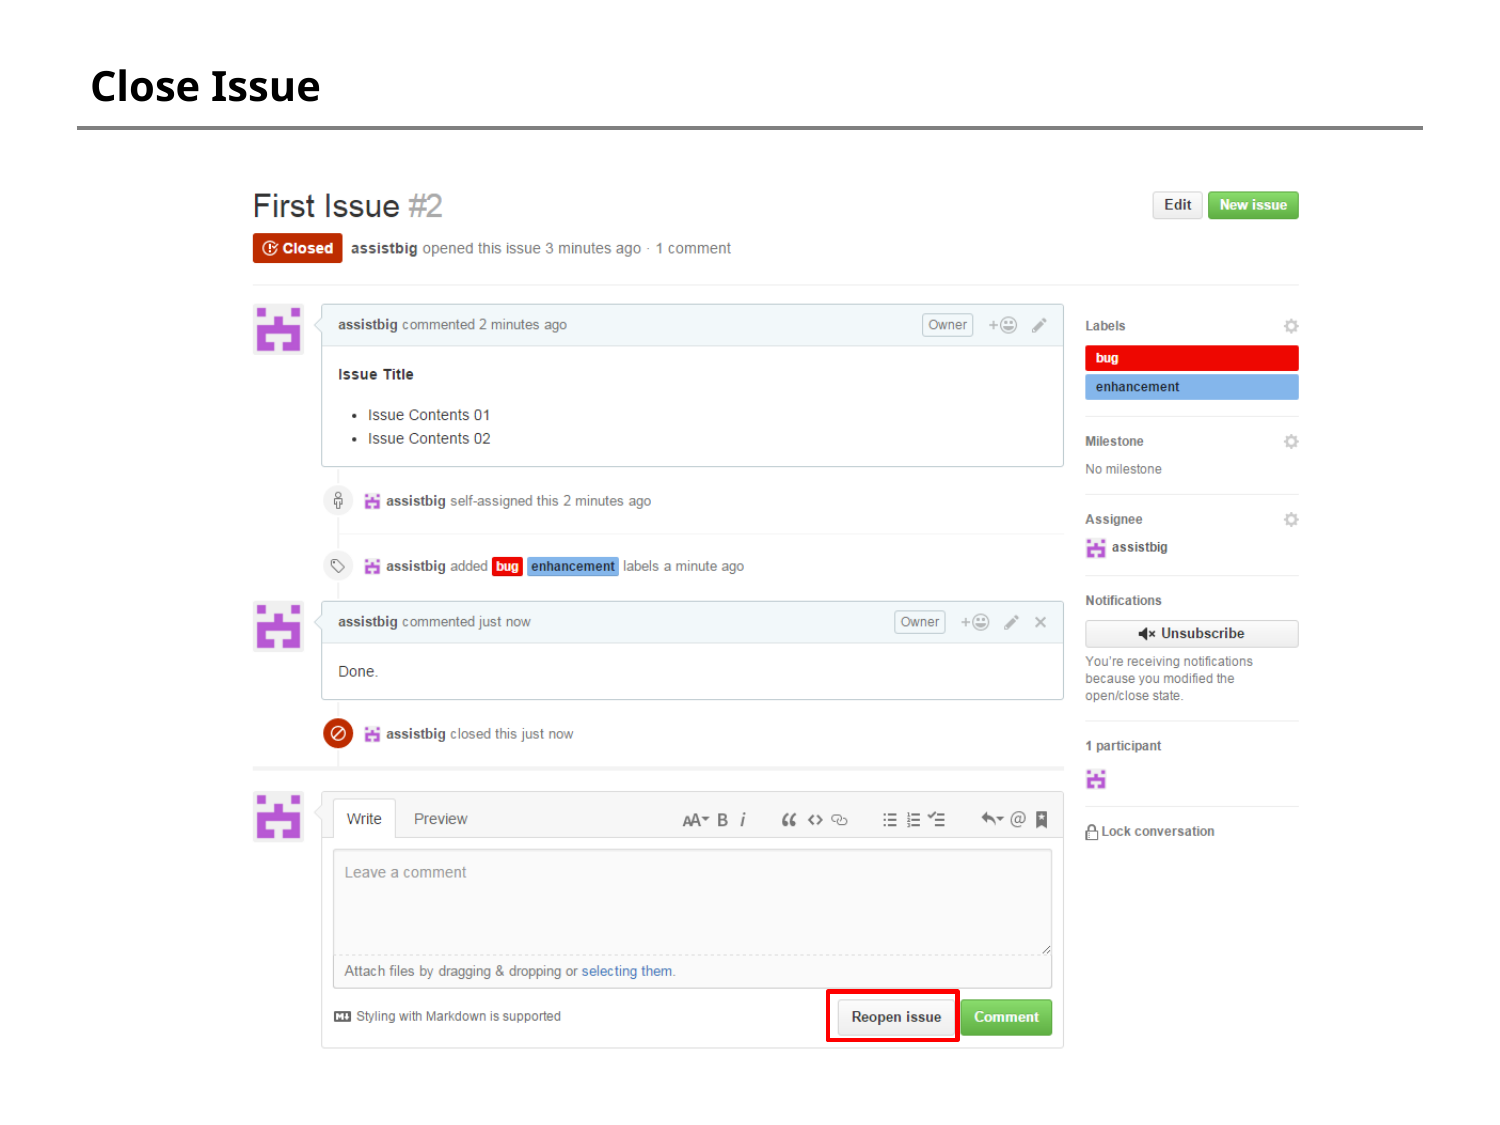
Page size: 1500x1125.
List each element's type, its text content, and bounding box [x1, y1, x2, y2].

picture [222, 184, 1318, 1071]
title Close Issue [75, 45, 1425, 126]
